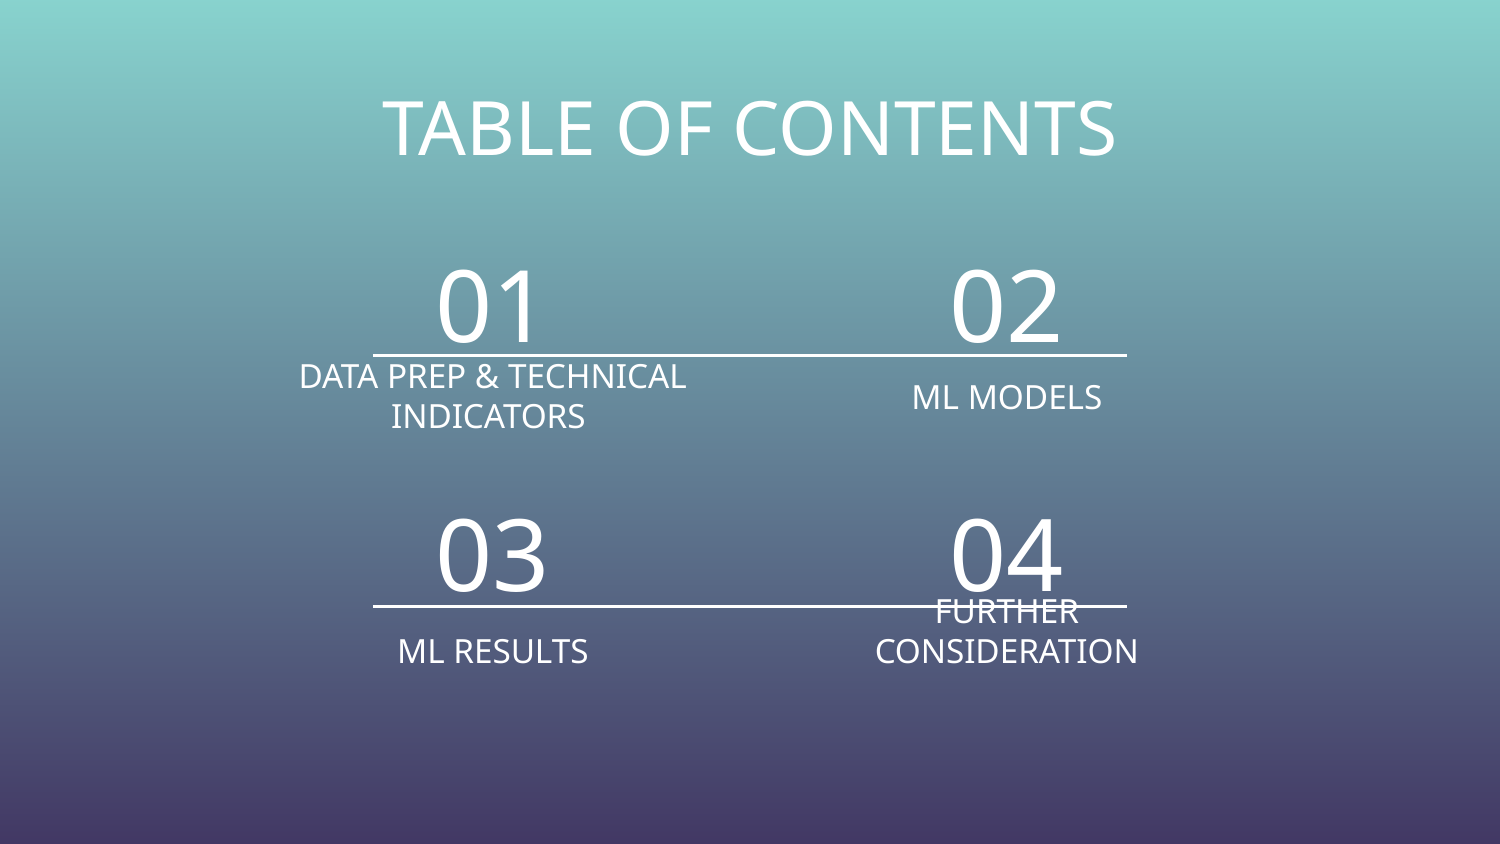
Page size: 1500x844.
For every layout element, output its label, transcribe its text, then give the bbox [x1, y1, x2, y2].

title 04 [863, 504, 1151, 599]
title 02 [863, 255, 1151, 350]
title 01 [349, 255, 637, 350]
title ML RESULTS [277, 590, 709, 686]
title ML MODELS [791, 336, 1223, 432]
title TABLE OF CONTENTS [184, 65, 1316, 221]
title DATA PREP & TECHNICAL INDICATORS [277, 355, 709, 451]
title FURTHER CONSIDERATION [791, 590, 1223, 686]
title 03 [349, 504, 637, 599]
